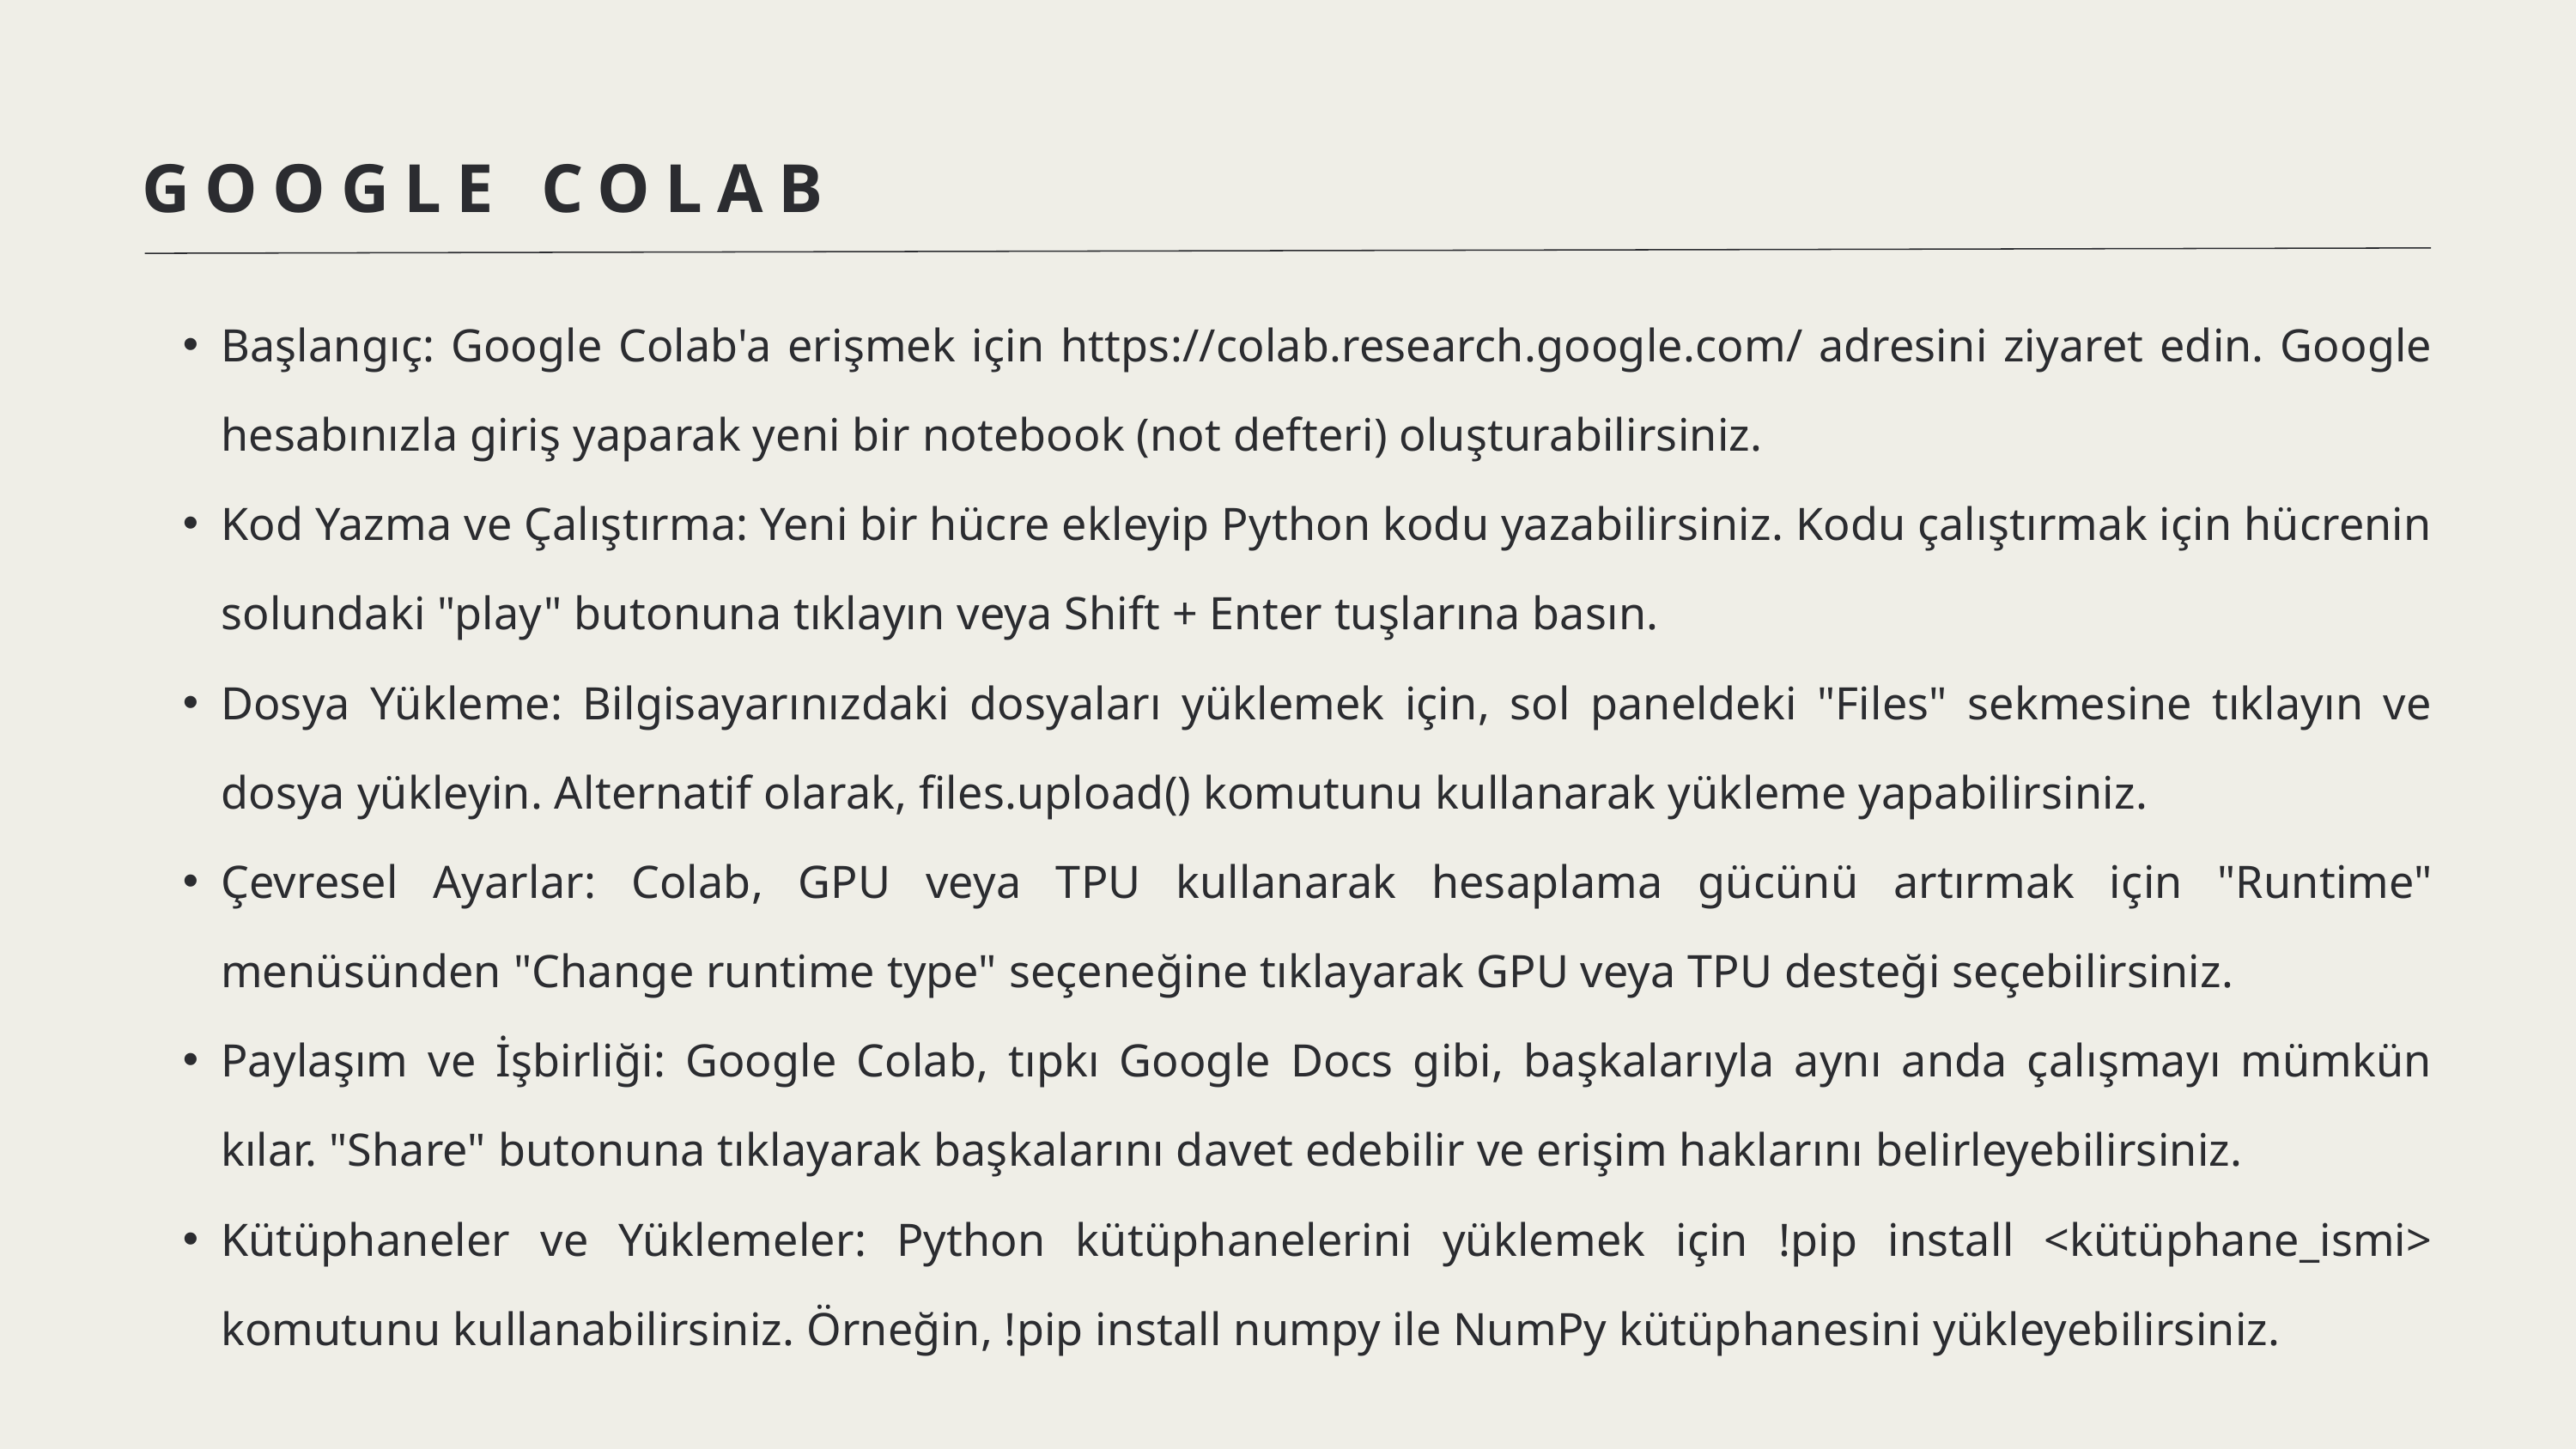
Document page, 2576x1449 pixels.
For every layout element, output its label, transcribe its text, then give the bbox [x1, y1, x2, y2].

text_box GOOGLE COLAB [142, 132, 2428, 226]
text_box Başlangıç: Google Colab'a erişmek için https://colab.research.google.com/ adresini ziyaret edin. Google hesabınızla giriş yaparak yeni bir notebook (not defteri) oluşturabilirsiniz. Kod Yazma ve Çalıştırma: Yeni bir hücre ekleyip Python kodu yazabilirsiniz. Kodu çalıştırmak için hücrenin solundaki "play" butonuna tıklayın veya Shift + Enter tuşlarına basın. Dosya Yükleme: Bilgisayarınızdaki dosyaları yüklemek için, sol paneldeki "Files" sekmesine tıklayın ve dosya yükleyin. Alternatif olarak, files.upload() komutunu kullanarak yükleme yapabilirsiniz. Çevresel Ayarlar: Colab, GPU veya TPU kullanarak hesaplama gücünü artırmak için "Runtime" menüsünden "Change runtime type" seçeneğine tıklayarak GPU veya TPU desteği seçebilirsiniz. Paylaşım ve İşbirliği: Google Colab, tıpkı Google Docs gibi, başkalarıyla aynı anda çalışmayı mümkün kılar. "Share" butonuna tıklayarak başkalarını davet edebilir ve erişim haklarını belirleyebilirsiniz. Kütüphaneler ve Yüklemeler: Python kütüphanelerini yüklemek için !pip install <kütüphane_ismi> komutunu kullanabilirsiniz. Örneğin, !pip install numpy ile NumPy kütüphanesini yükleyebilirsiniz. [144, 281, 2436, 1444]
